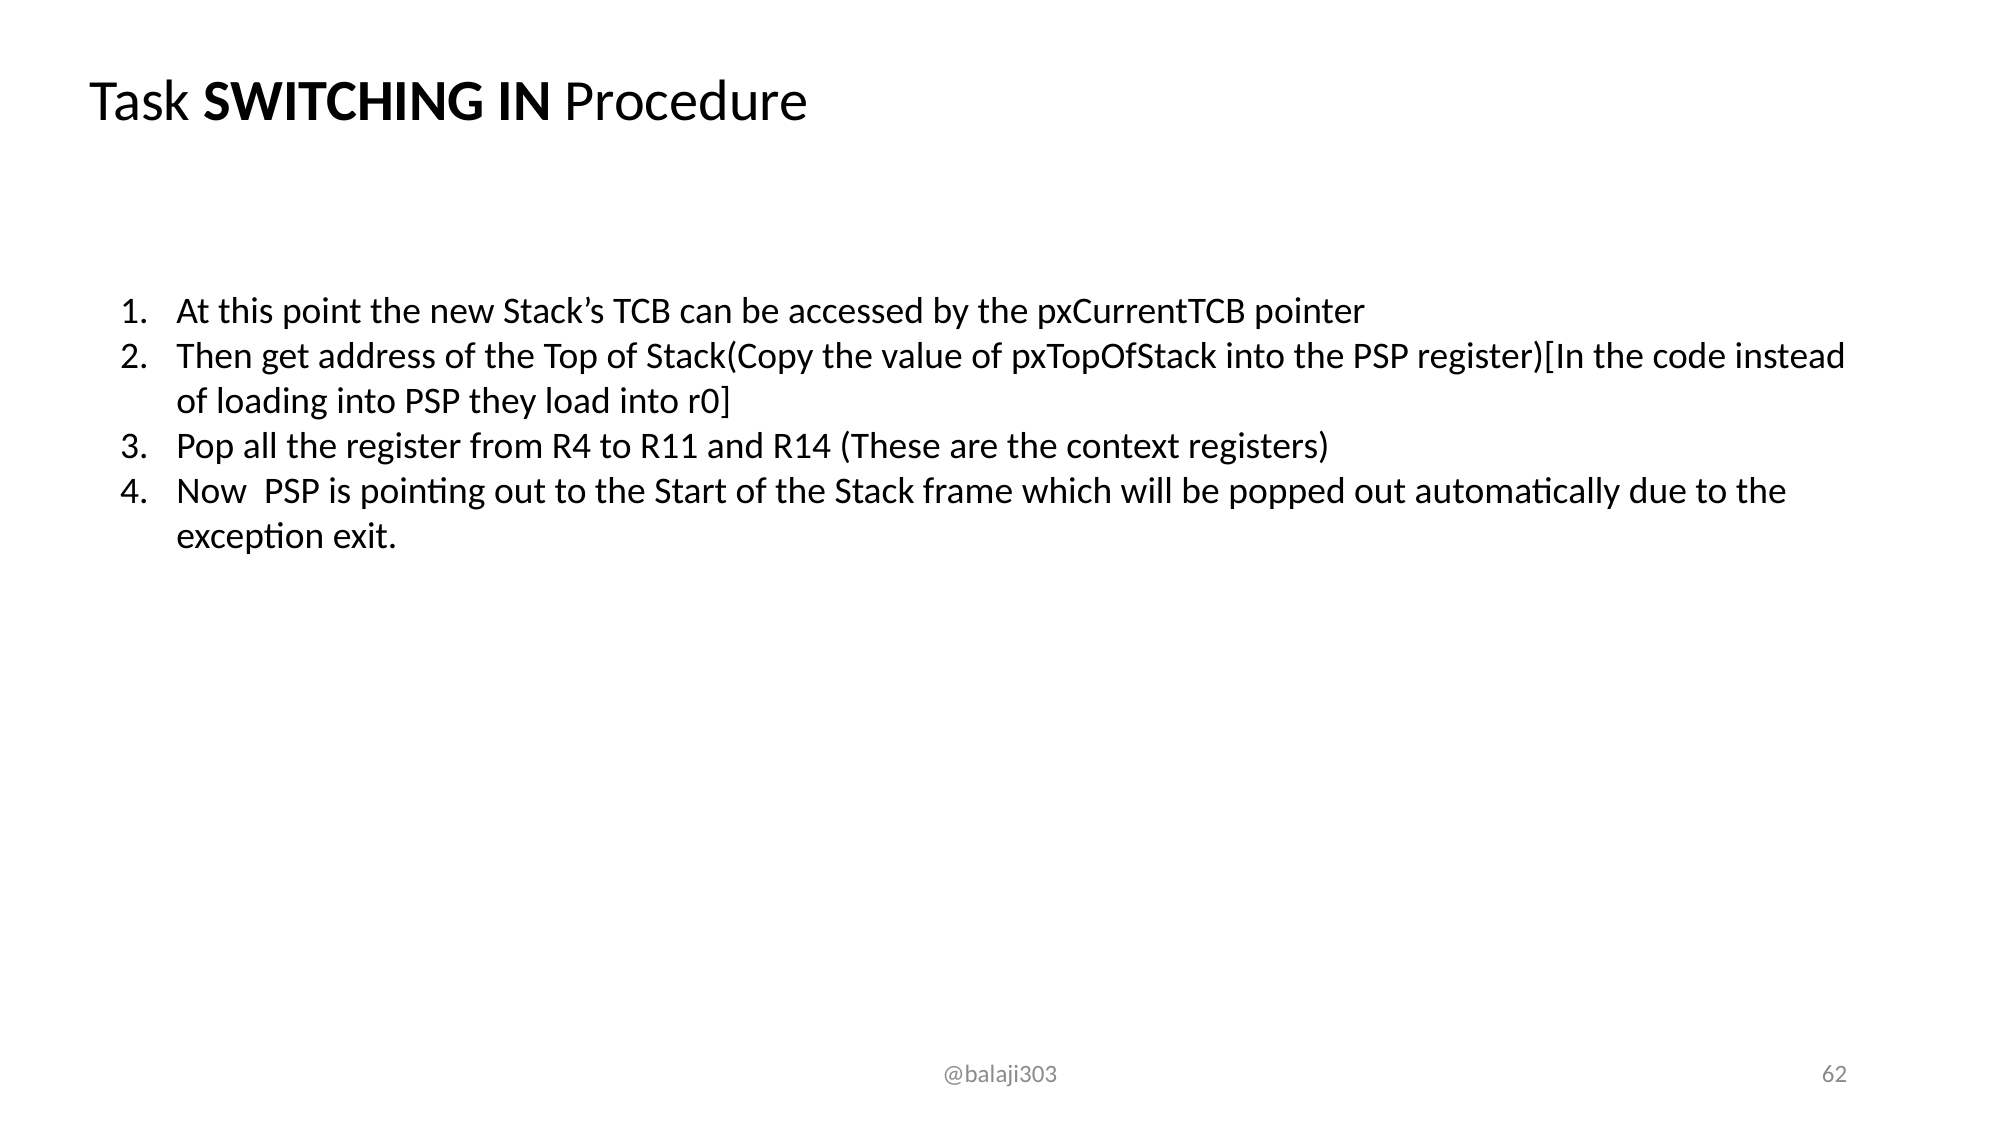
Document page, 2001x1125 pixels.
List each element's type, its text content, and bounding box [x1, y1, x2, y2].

text_box Task SWITCHING IN Procedure [74, 54, 824, 140]
footer @balaji303 [662, 1042, 1338, 1103]
text_box At this point the new Stack’s TCB can be accessed by the pxCurrentTCB pointer Then get address of the Top of Stack(Copy the value of pxTopOfStack into the PSP register)[In the code instead of loading into PSP they load into r0] Pop all the register from R4 to R11 and R14 (These are the context registers) Now PSP is pointing out to the Start of the Stack frame which will be popped out automatically due to the exception exit. [105, 278, 1895, 698]
slide_number 62 [1412, 1042, 1863, 1103]
